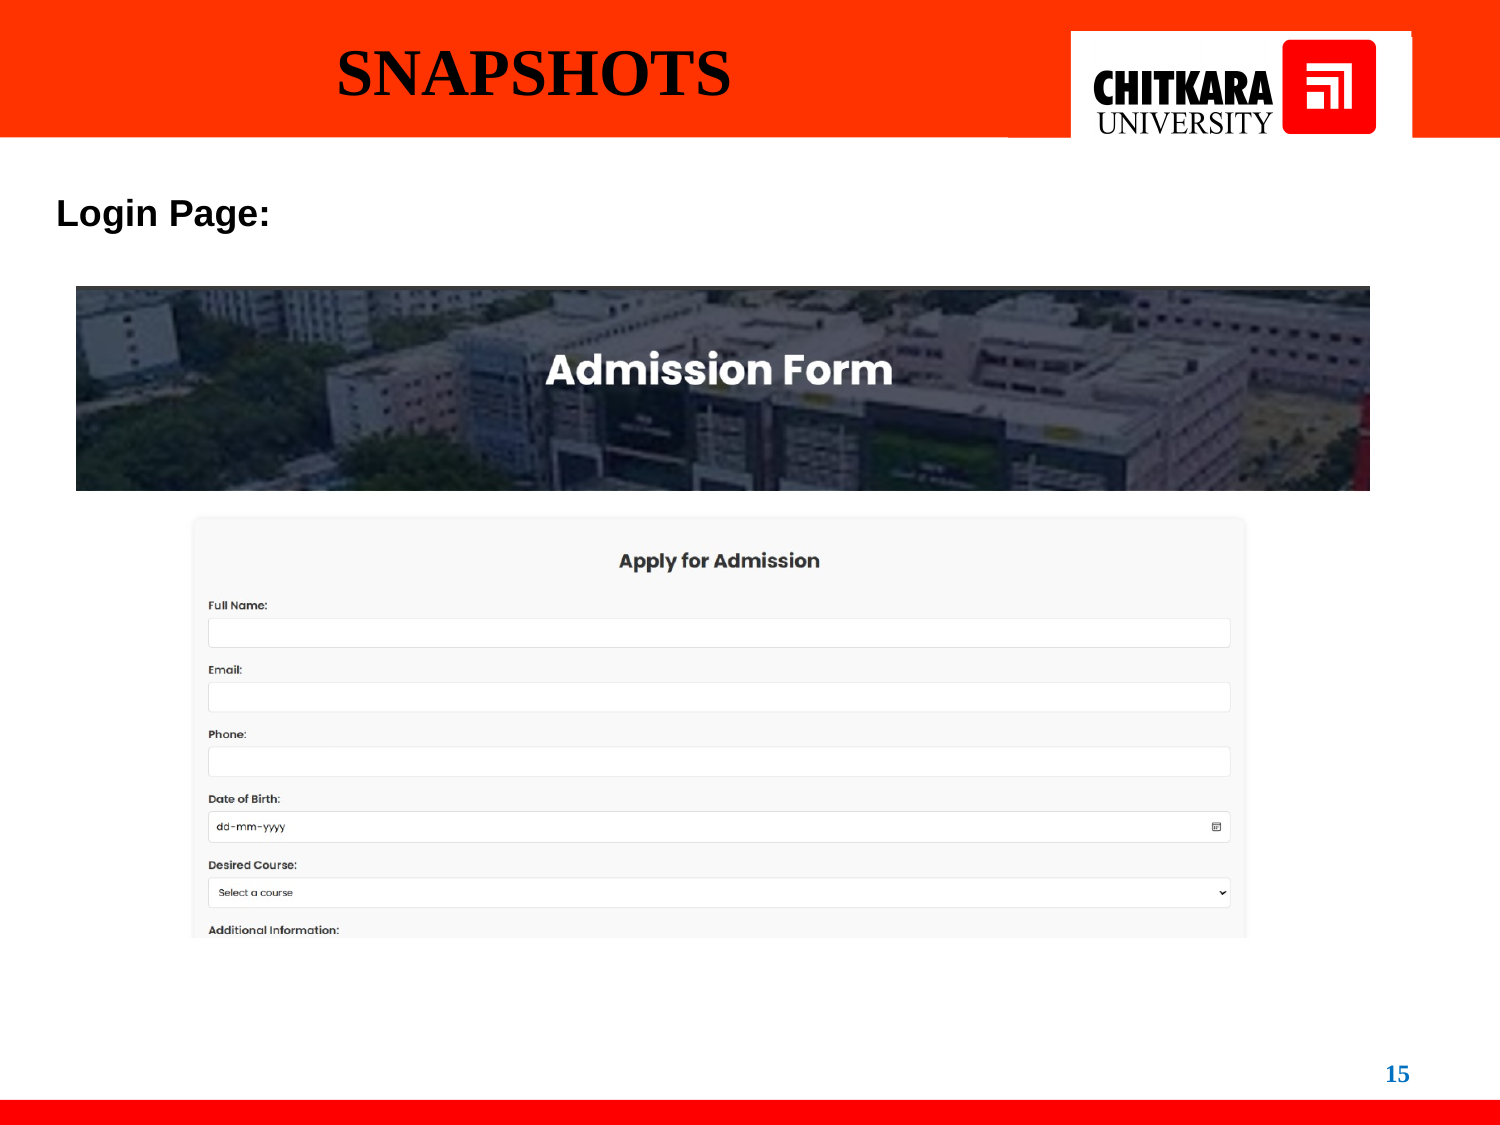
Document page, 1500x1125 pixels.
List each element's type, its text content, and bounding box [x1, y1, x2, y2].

slide_number 15 [1074, 1042, 1425, 1103]
text_box Login Page: [41, 181, 502, 242]
title SNAPSHOTS [0, 0, 1070, 138]
picture [76, 286, 1371, 938]
picture [1074, 37, 1391, 138]
